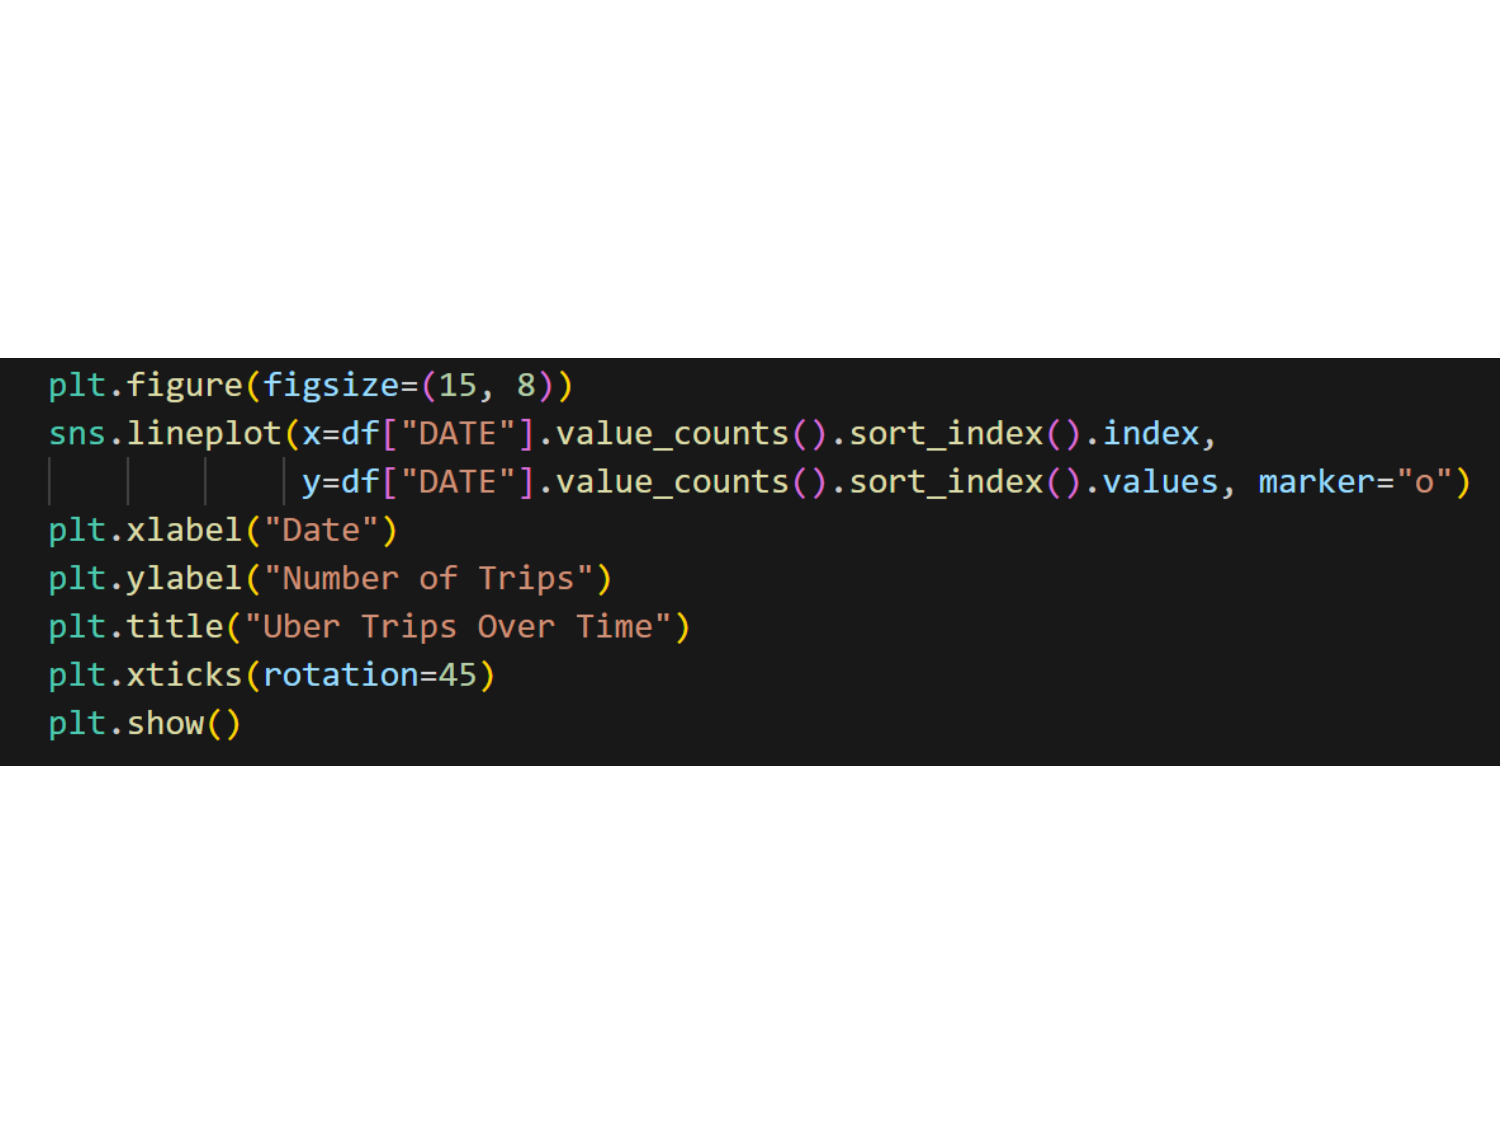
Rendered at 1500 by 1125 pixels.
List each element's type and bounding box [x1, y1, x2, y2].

picture [0, 358, 1500, 767]
